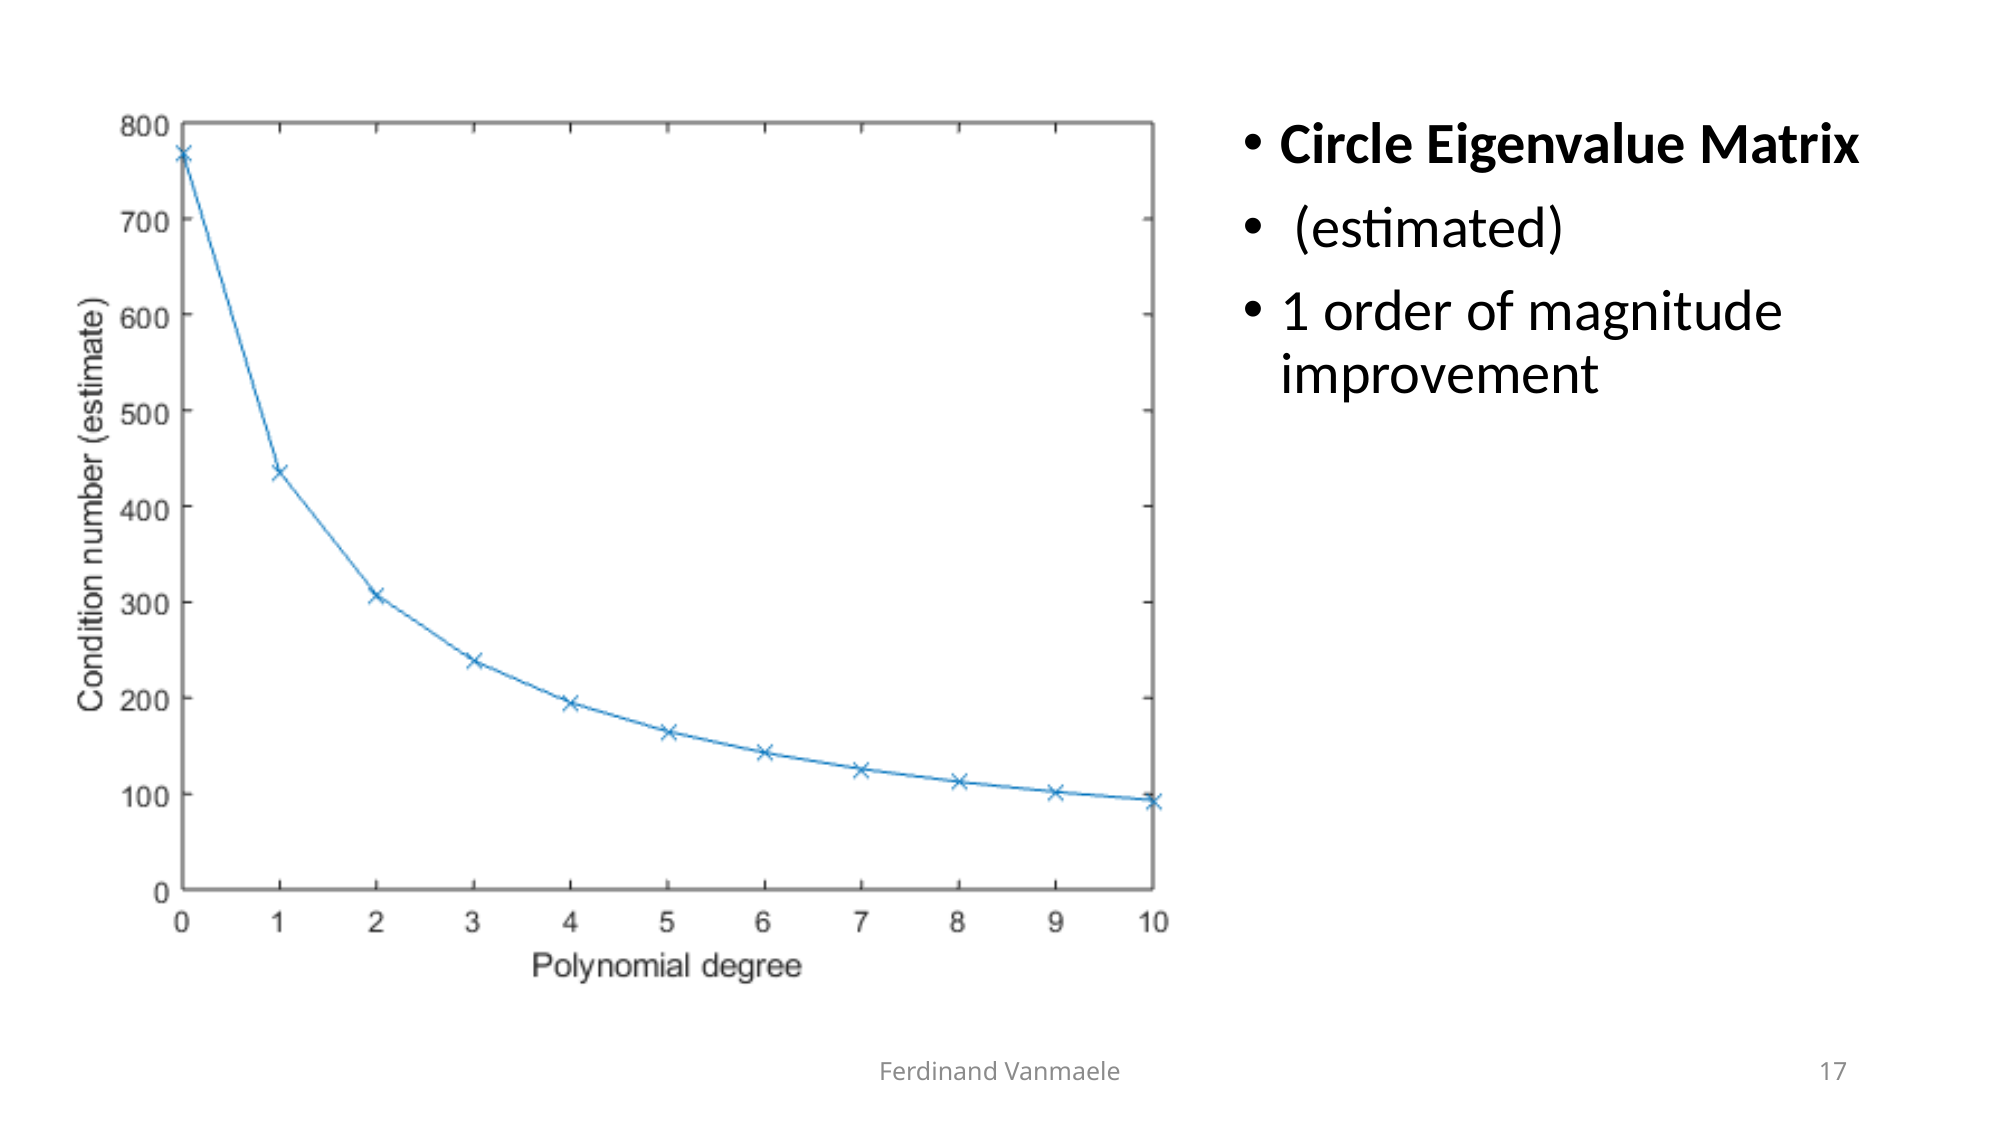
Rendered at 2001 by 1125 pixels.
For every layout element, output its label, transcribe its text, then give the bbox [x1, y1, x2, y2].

footer Ferdinand Vanmaele [662, 1042, 1338, 1103]
slide_number 17 [1412, 1042, 1863, 1103]
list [20, 54, 1180, 993]
